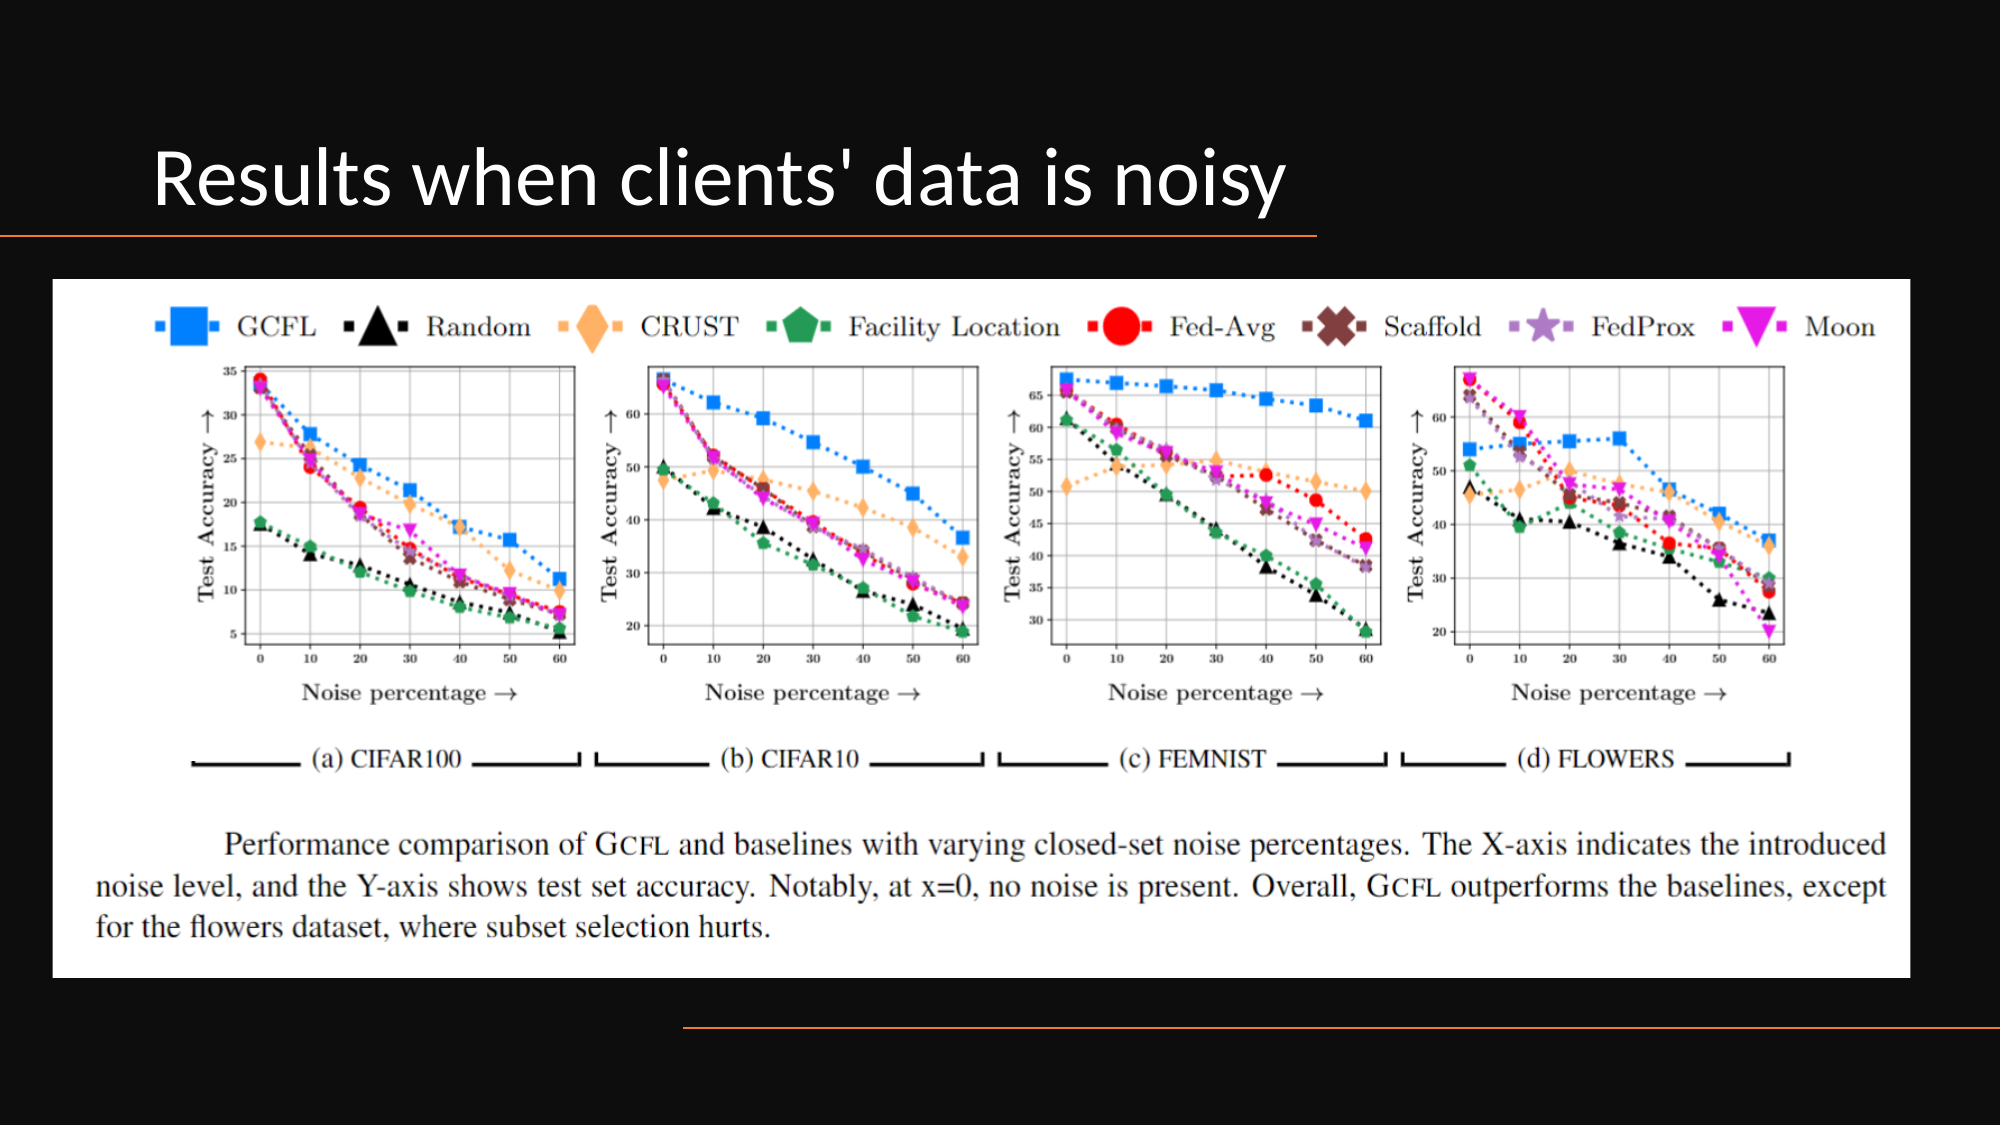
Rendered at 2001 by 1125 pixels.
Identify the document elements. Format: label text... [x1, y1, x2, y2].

title Results when clients' data is noisy [137, 63, 1317, 232]
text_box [52, 278, 1911, 978]
text_box [0, 0, 2000, 1125]
